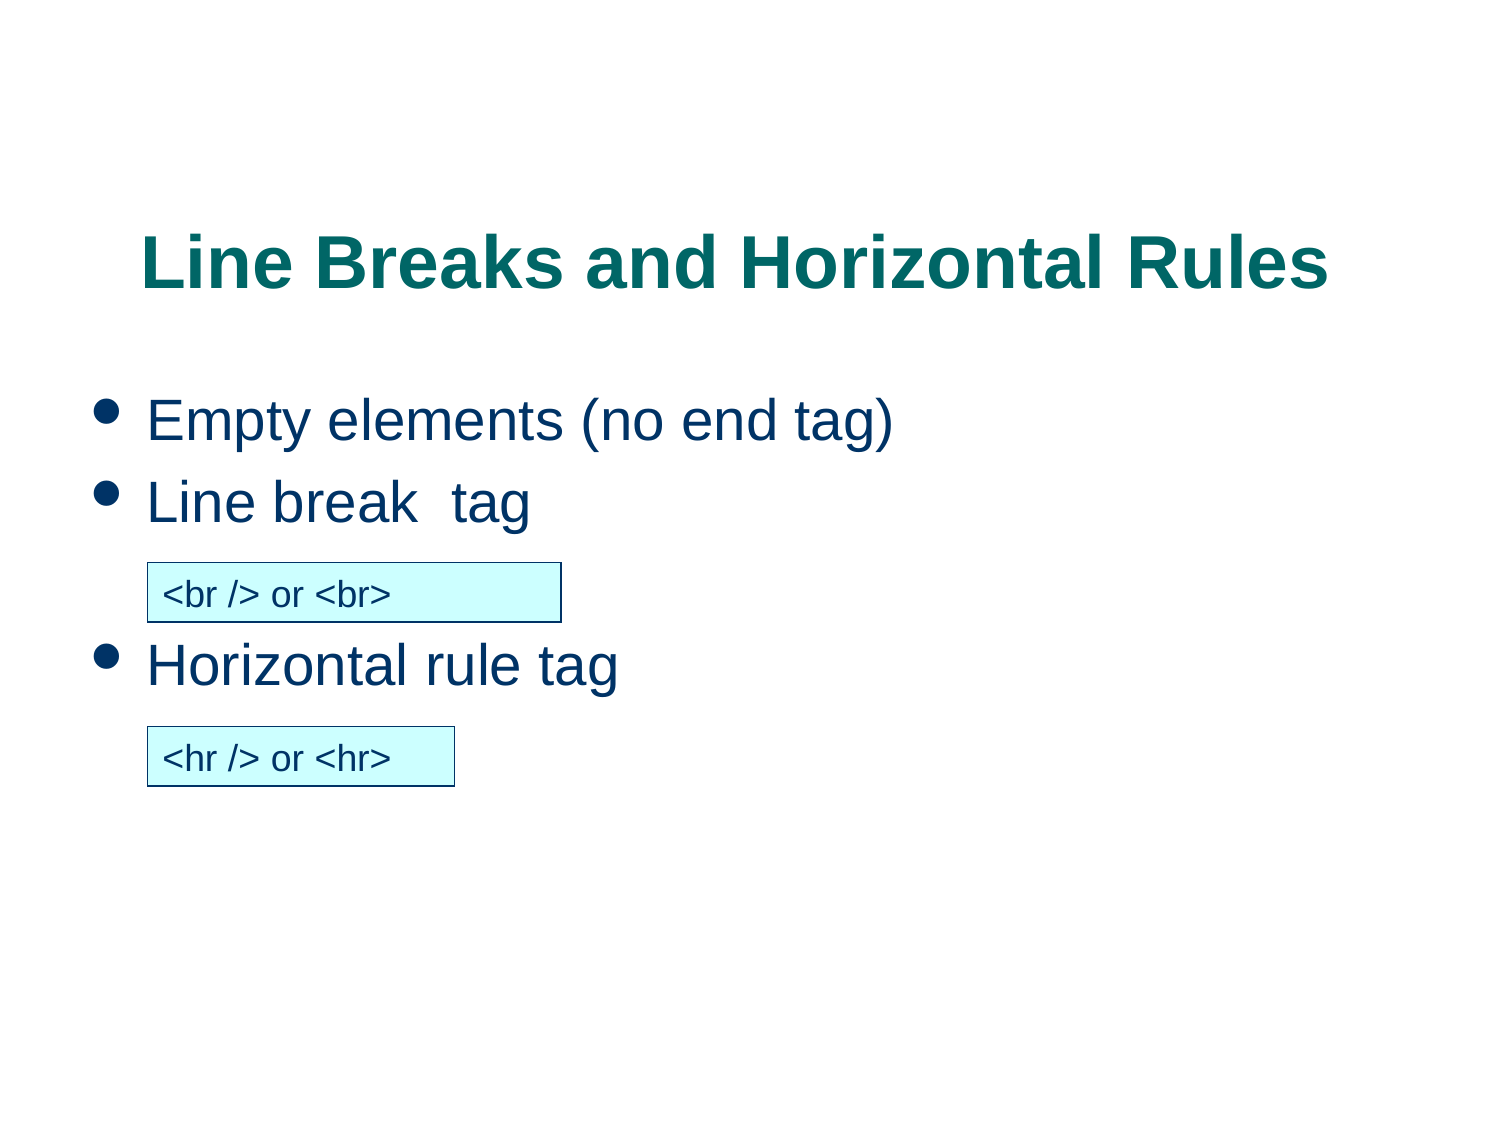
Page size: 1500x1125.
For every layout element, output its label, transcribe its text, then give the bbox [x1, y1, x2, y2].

text_box <hr /> or <hr> [147, 726, 455, 787]
text_box <br /> or <br> [147, 562, 561, 623]
list Empty elements (no end tag) Line break tag Horizontal rule tag [75, 375, 1337, 986]
title Line Breaks and Horizontal Rules [125, 125, 1425, 313]
